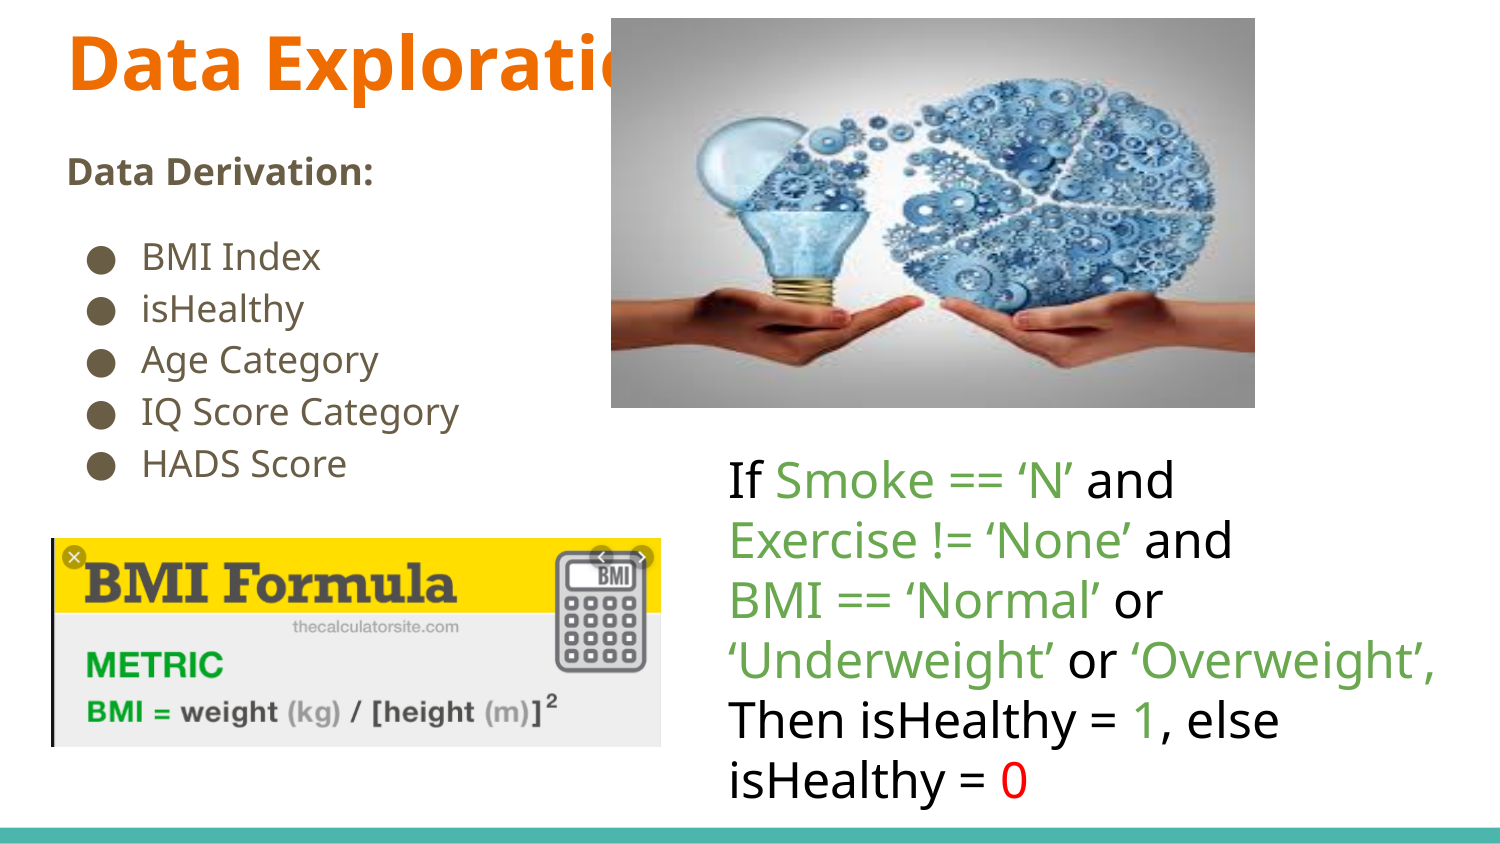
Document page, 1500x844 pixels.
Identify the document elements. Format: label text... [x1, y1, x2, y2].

picture [611, 18, 1255, 408]
picture [50, 538, 661, 748]
text_box If Smoke == ‘N’ and Exercise != ‘None’ and BMI == ‘Normal’ or ‘Underweight’ or ‘Overweight’, Then isHealthy = 1, else isHealthy = 0 [713, 433, 1500, 794]
title Data Exploration [51, 0, 1449, 116]
list Data Derivation: BMI Index isHealthy Age Category IQ Score Category HADS Score [51, 126, 1500, 813]
